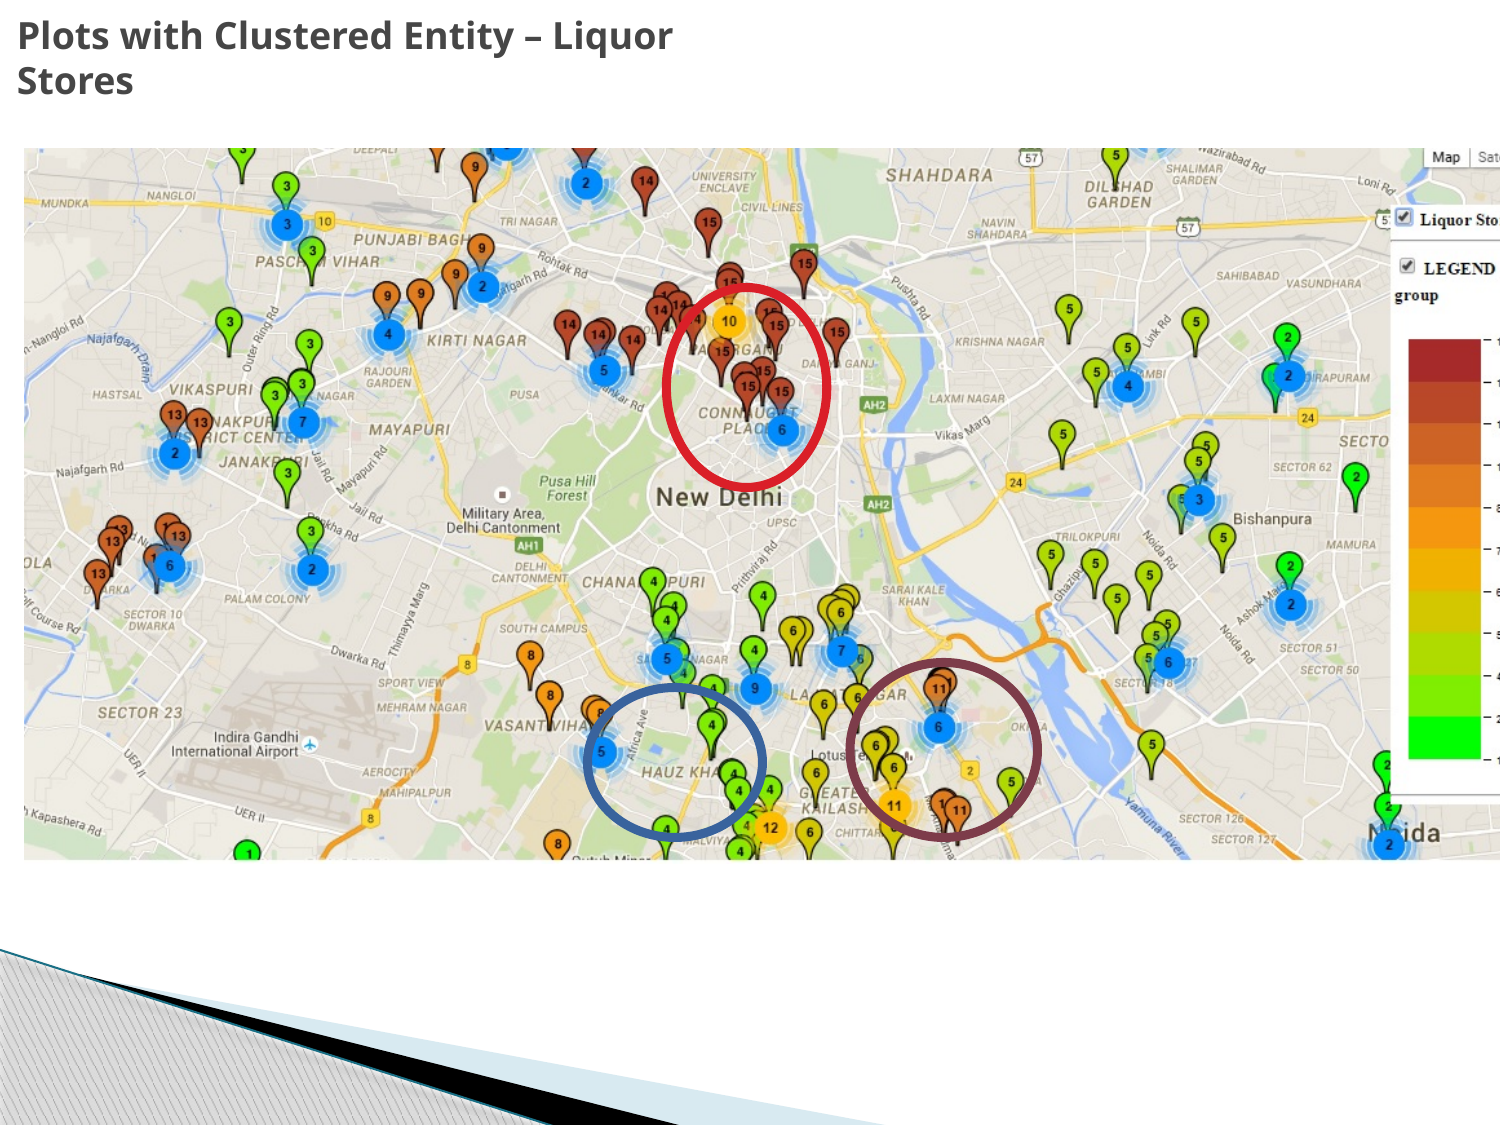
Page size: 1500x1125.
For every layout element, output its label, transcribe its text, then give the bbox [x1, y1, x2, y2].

title Plots with Clustered Entity – Liquor Stores [2, 4, 803, 110]
picture [24, 148, 1500, 865]
